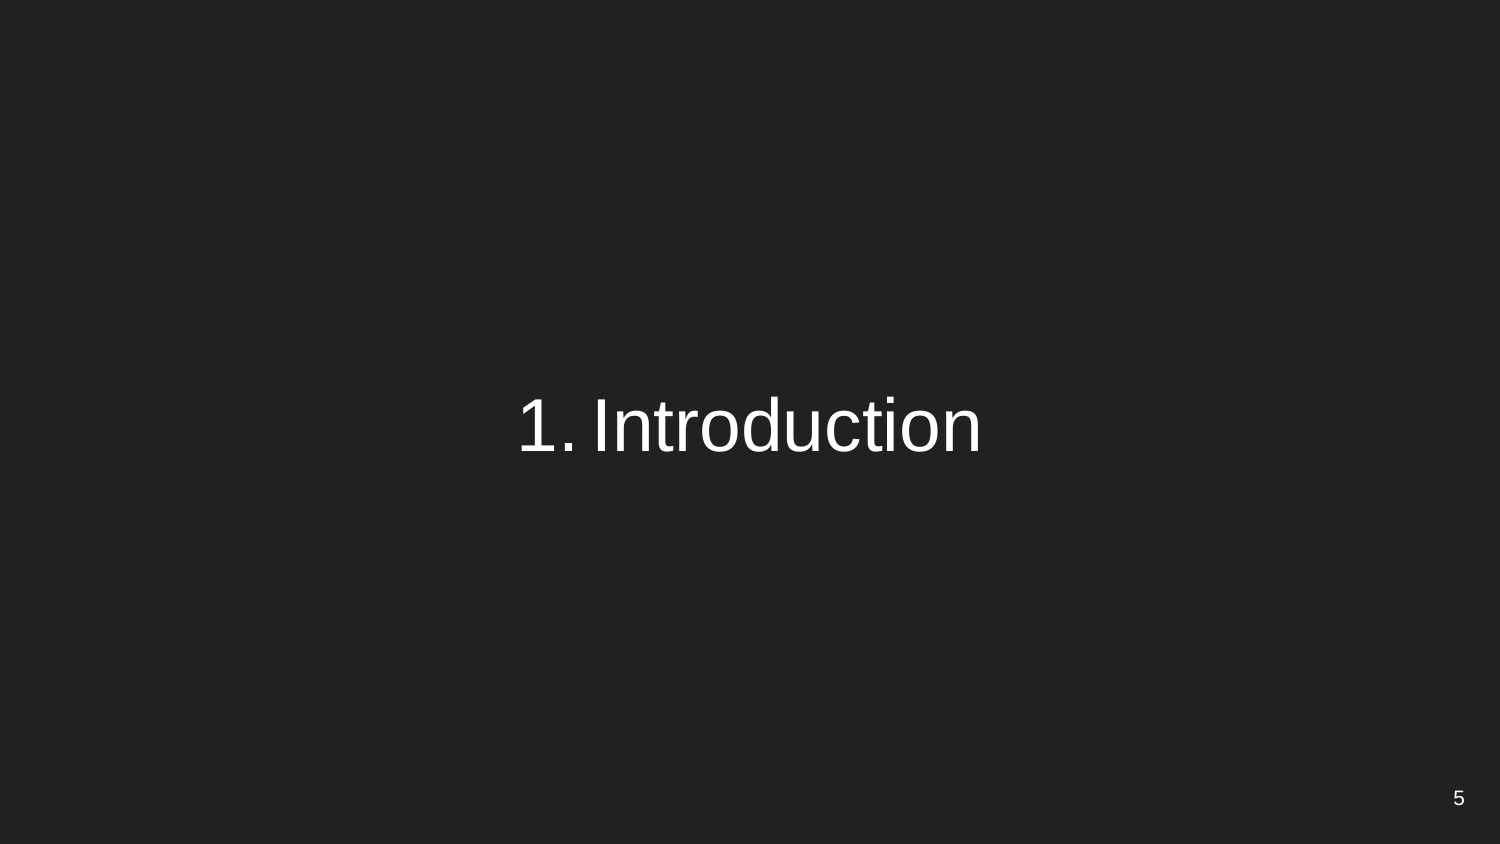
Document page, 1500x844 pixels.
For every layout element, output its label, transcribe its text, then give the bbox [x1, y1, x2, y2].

title Introduction [51, 352, 1449, 491]
slide_number 5 [1389, 764, 1480, 830]
